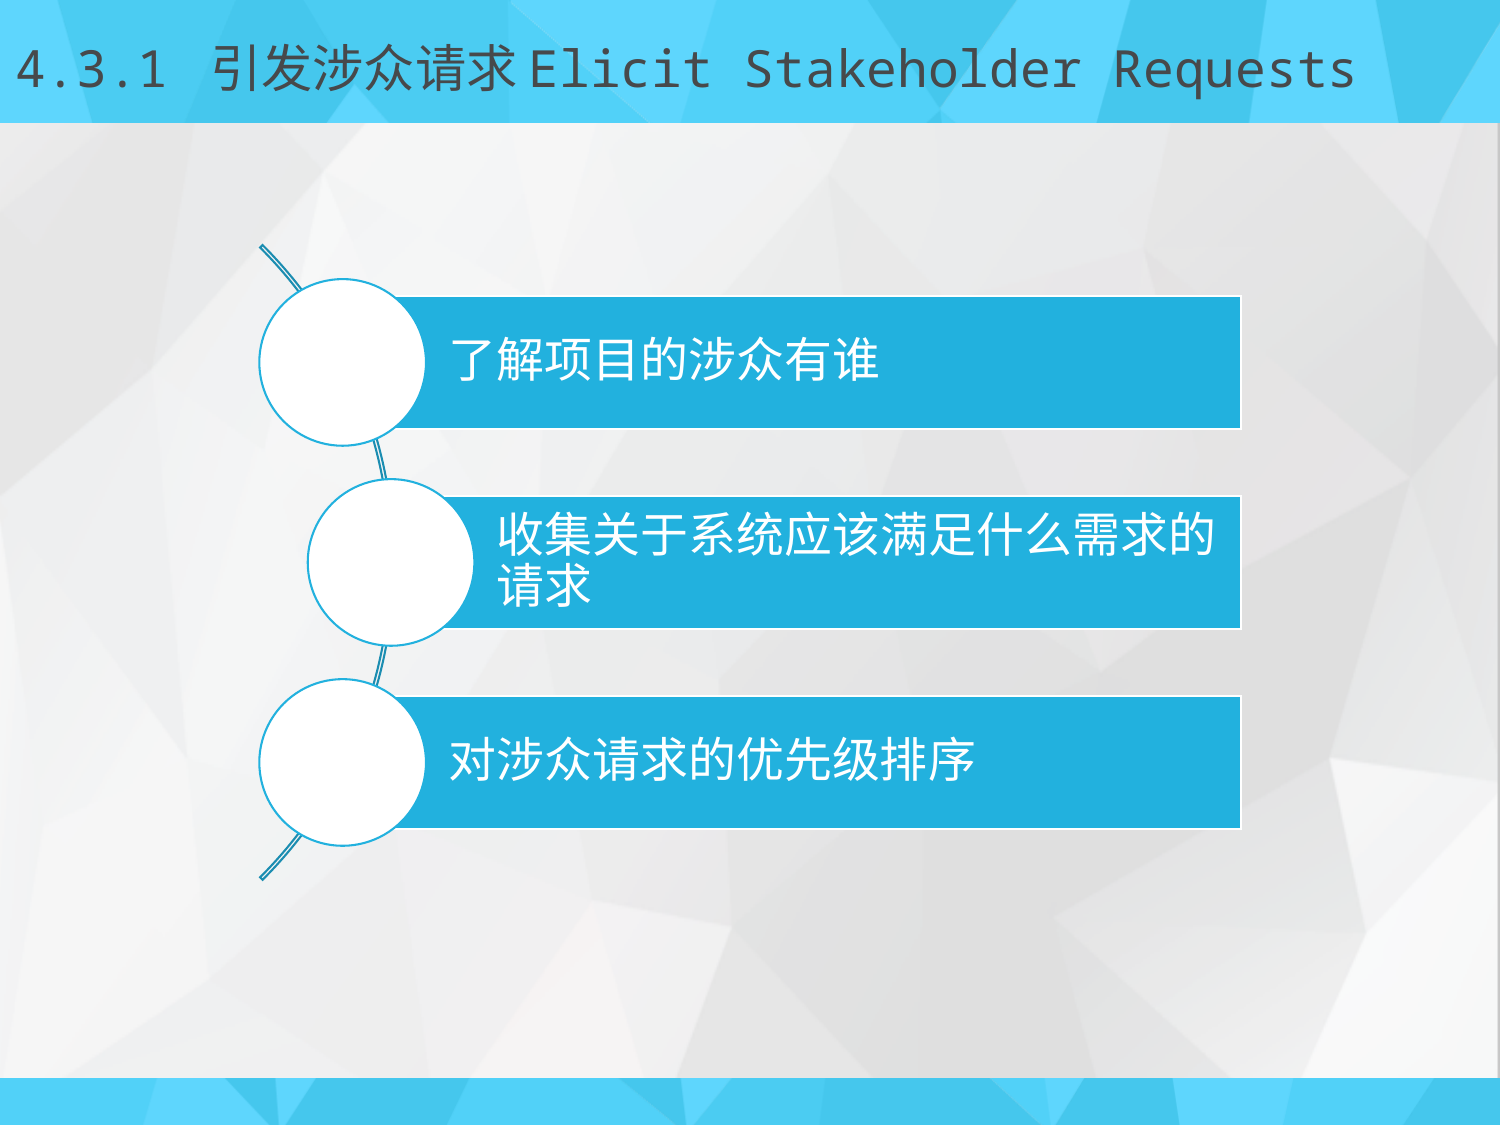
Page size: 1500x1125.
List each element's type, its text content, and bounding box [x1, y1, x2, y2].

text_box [249, 229, 1250, 896]
title 4.3.1 引发涉众请求Elicit Stakeholder Requests [0, 14, 1457, 128]
picture [0, 0, 1500, 1125]
